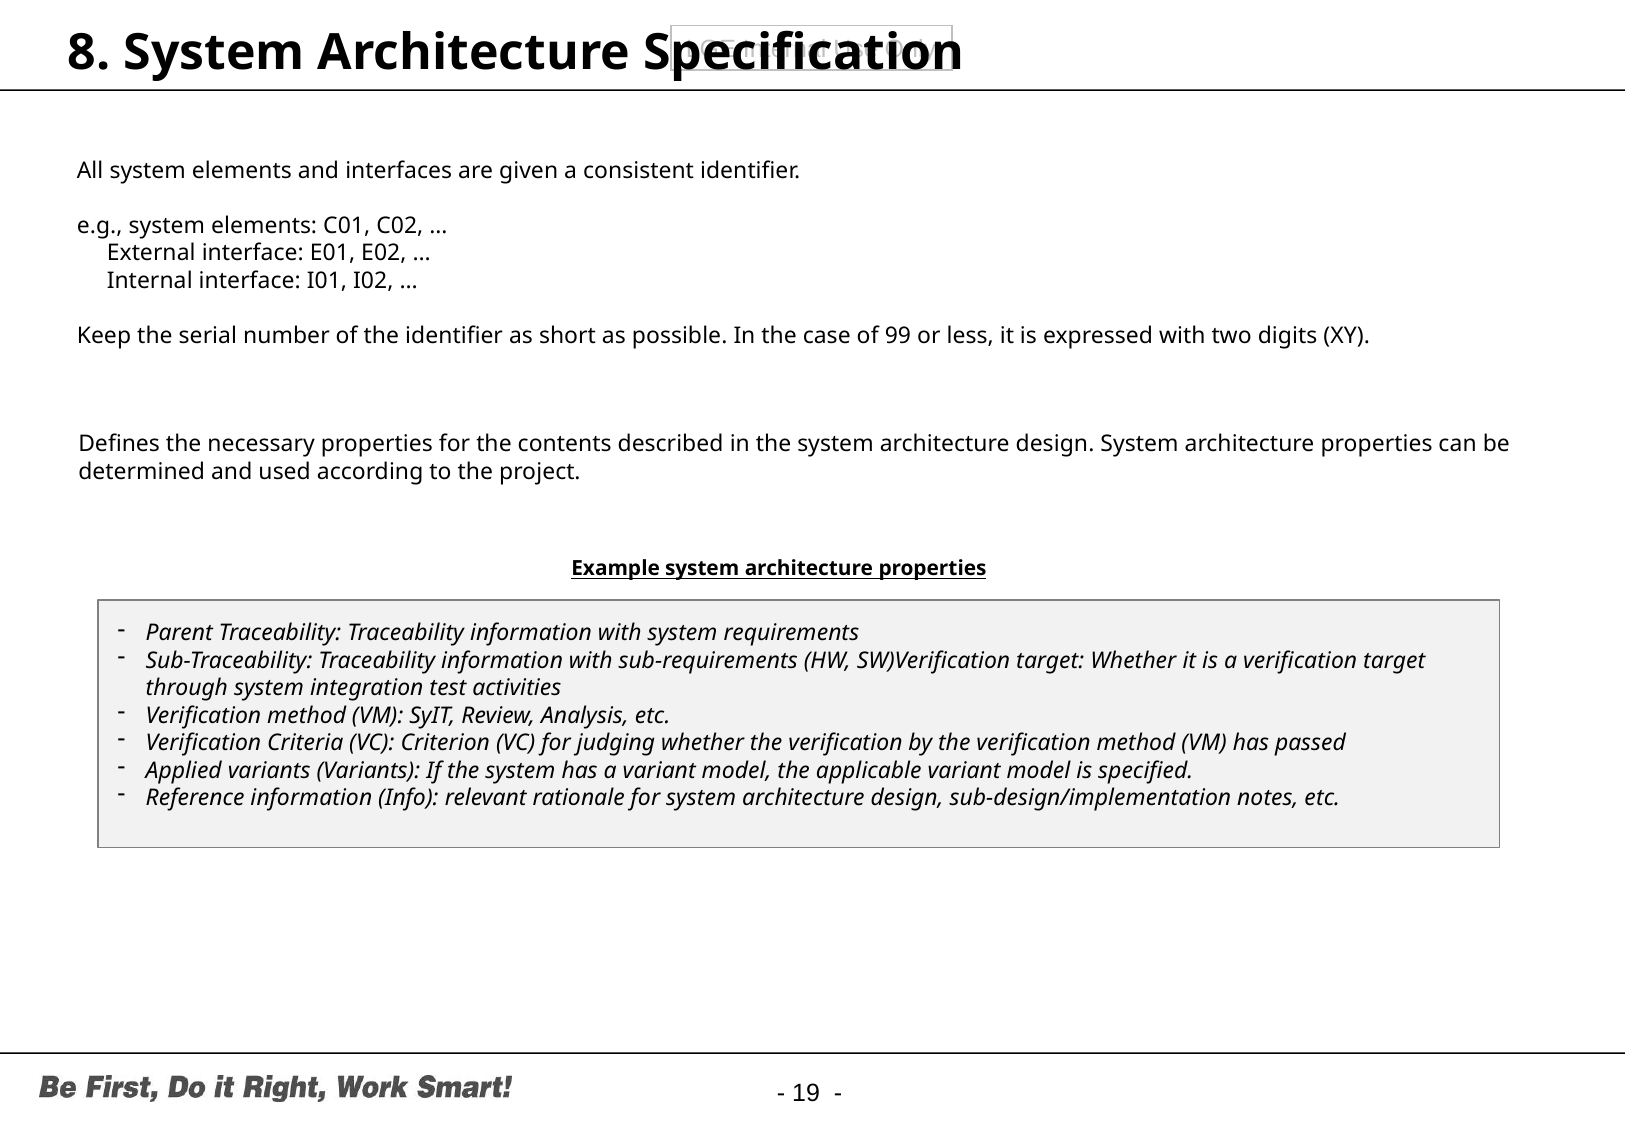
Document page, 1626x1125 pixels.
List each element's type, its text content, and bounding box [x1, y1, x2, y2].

text_box All system elements and interfaces are given a consistent identifier. e.g., system elements: C01, C02, … External interface: E01, E02, … Internal interface: I01, I02, … Keep the serial number of the identifier as short as possible. In the case of 99 or less, it is expressed with two digits (XY). [62, 147, 1387, 355]
title 8. System Architecture Specification [53, 11, 1516, 84]
text_box Example system architecture properties [556, 547, 1001, 588]
picture [39, 1075, 512, 1102]
text_box Parent Traceability: Traceability information with system requirements Sub-Traceability: Traceability information with sub-requirements (HW, SW)Verification target: Whether it is a verification target through system integration test activities Verification method (VM): SyIT, Review, Analysis, etc. Verification Criteria (VC): Criterion (VC) for judging whether the verification by the verification method (VM) has passed Applied variants (Variants): If the system has a variant model, the applicable variant model is specified. Reference information (Info): relevant rationale for system architecture design, sub-design/implementation notes, etc. [98, 600, 1500, 848]
text_box Defines the necessary properties for the contents described in the system architecture design. System architecture properties can be determined and used according to the project. [19, 421, 1539, 492]
